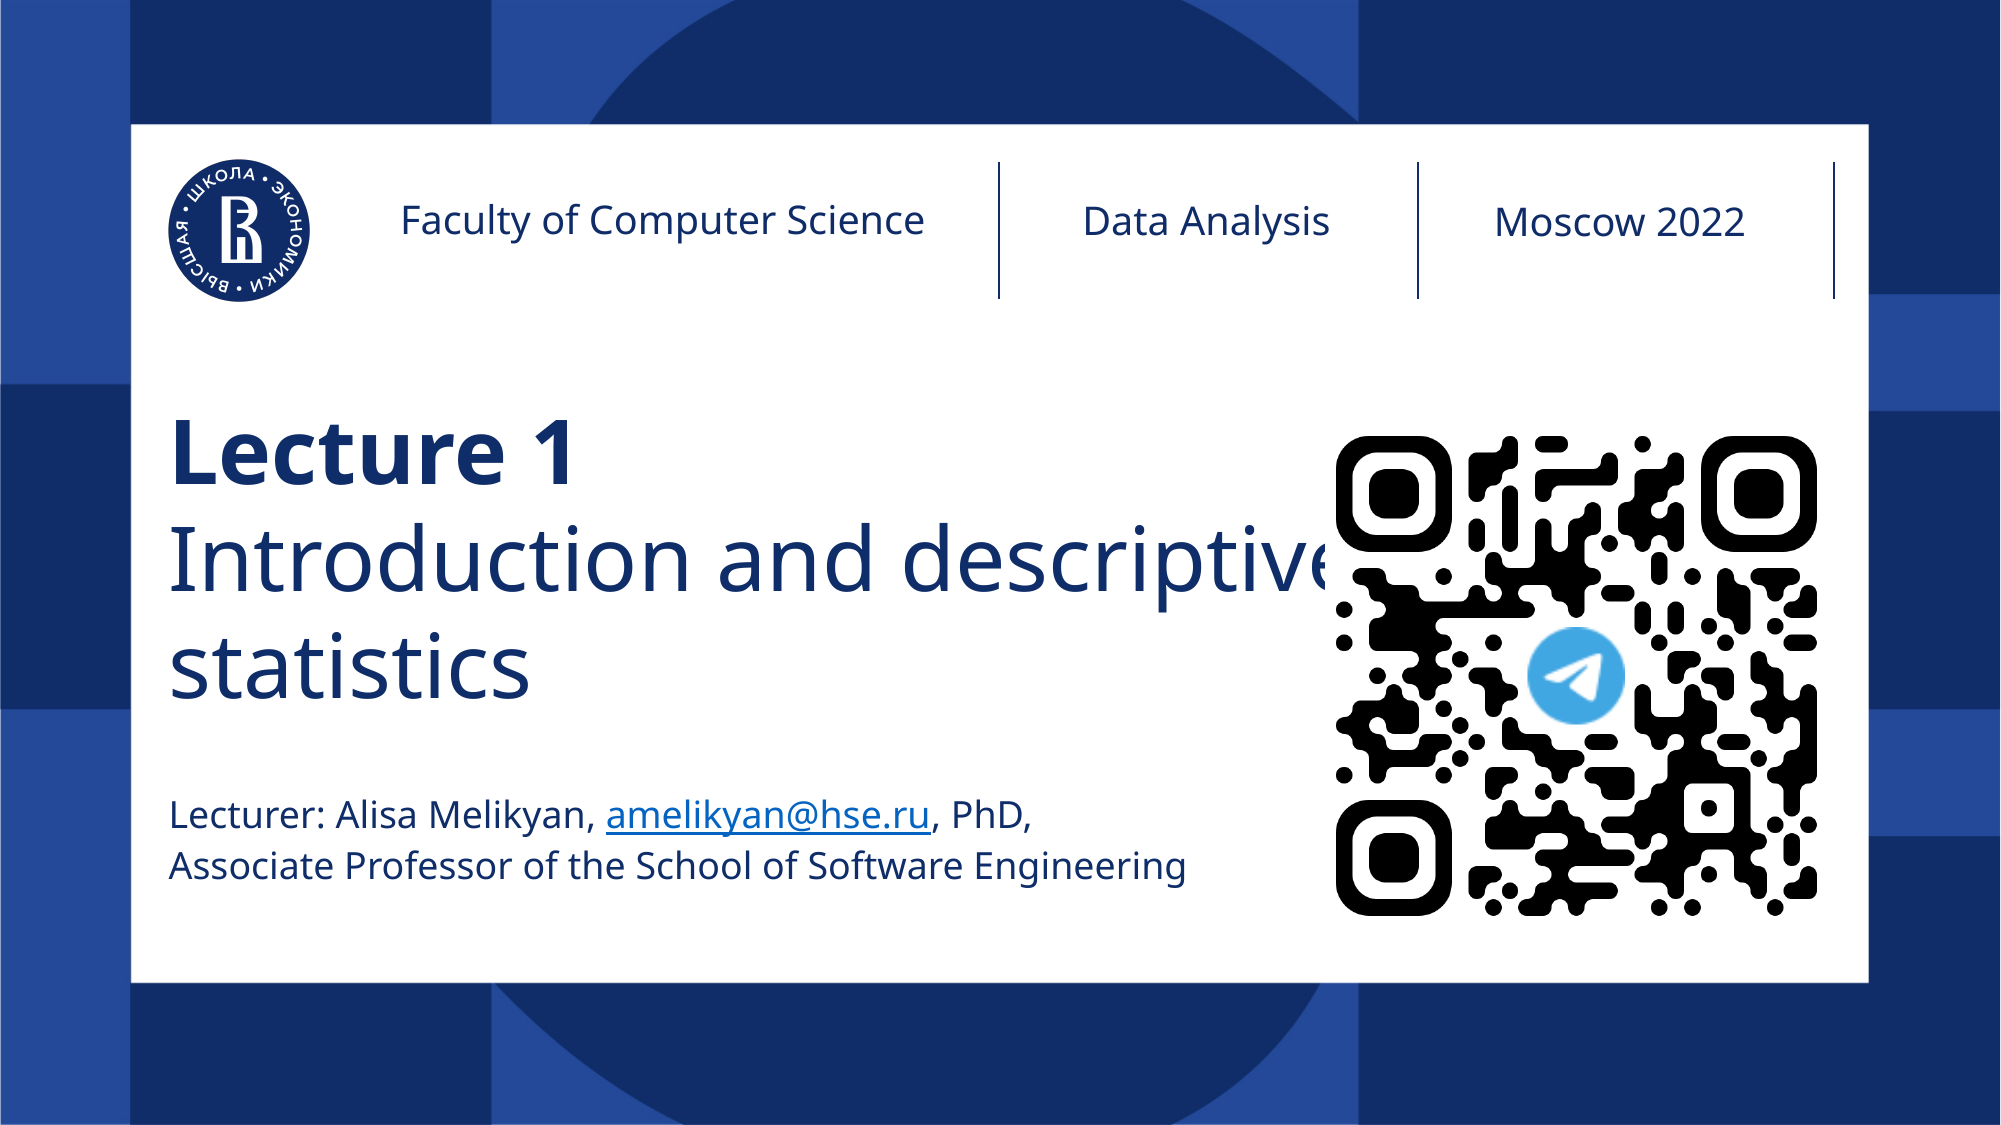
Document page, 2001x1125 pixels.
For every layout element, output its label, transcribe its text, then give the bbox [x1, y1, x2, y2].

list Faculty of Computer Science [340, 194, 986, 267]
picture [0, 0, 2001, 1125]
title Lecture 1 Introduction and descriptive statistics [168, 394, 1421, 719]
list Lecturer: Alisa Melikyan, amelikyan@hse.ru, PhD, Associate Professor of the School of Software Engineering [168, 791, 1325, 899]
text_box Data Analysis [1017, 195, 1396, 268]
text_box Moscow 2022 [1493, 196, 1785, 268]
